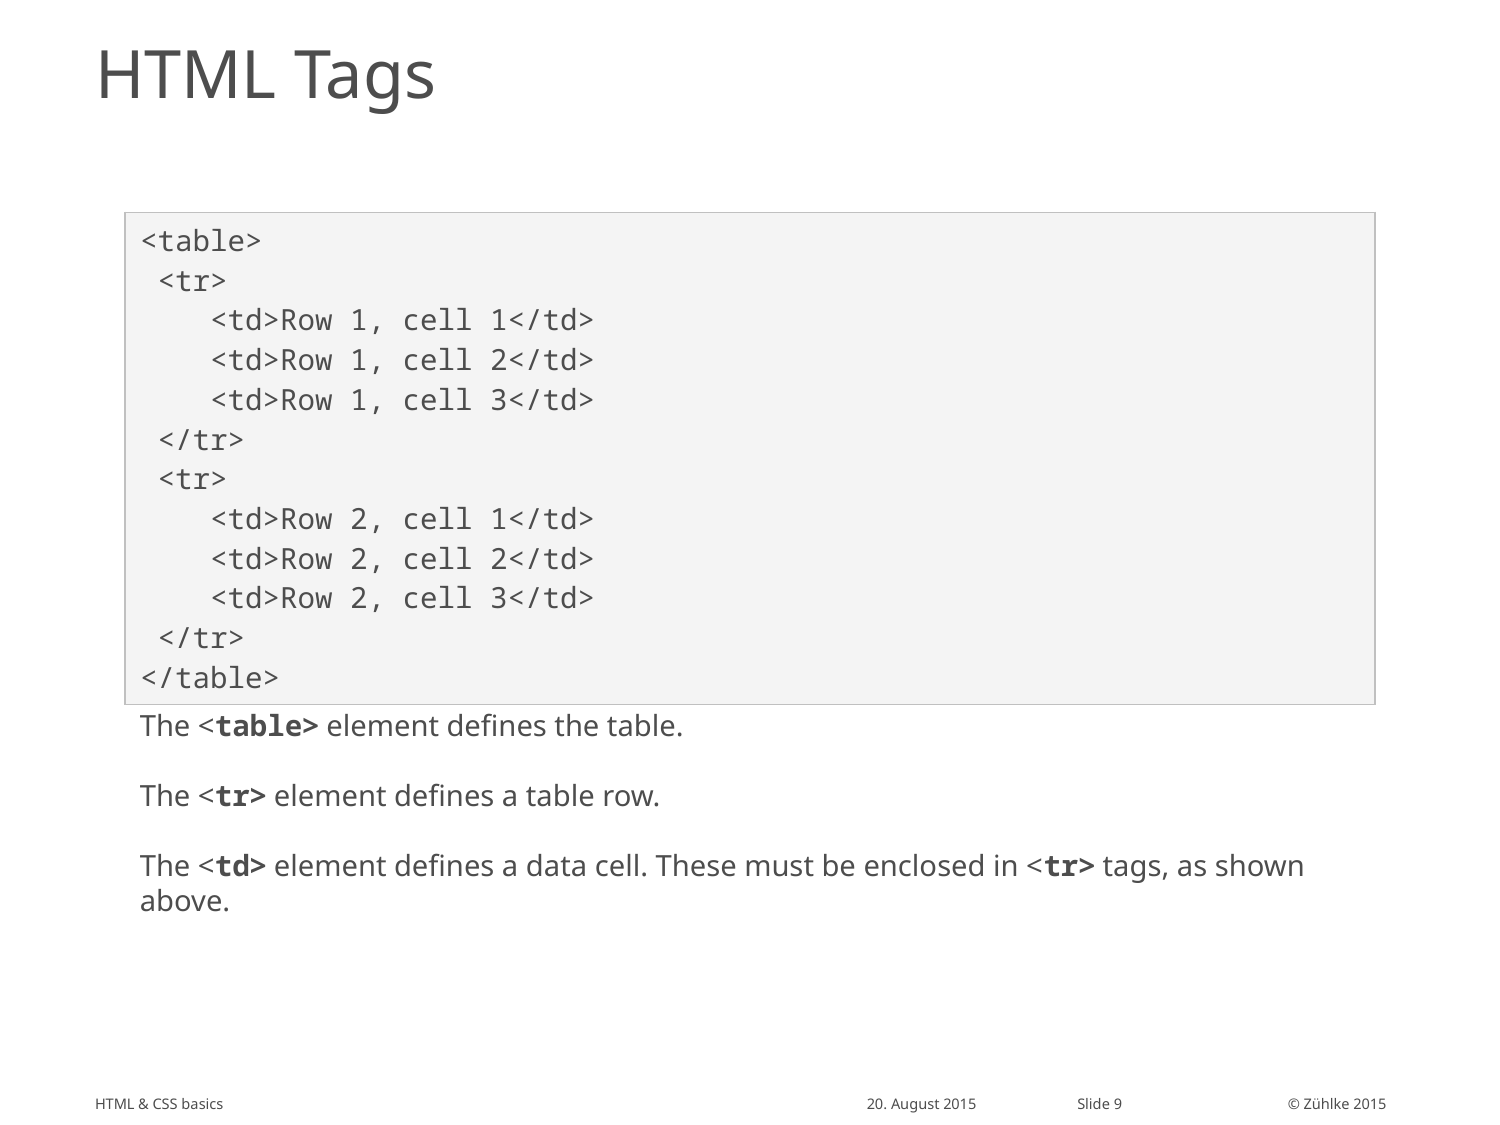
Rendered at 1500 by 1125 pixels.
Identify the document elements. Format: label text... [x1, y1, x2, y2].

list [75, 193, 1455, 1055]
slide_number Slide 9 [1077, 1094, 1265, 1113]
footer HTML & CSS basics [95, 1094, 844, 1113]
title HTML Tags [95, 36, 1475, 154]
table_header <table> <tr> <td>Row 1, cell 1</td> <td>Row 1, cell 2</td> <td>Row 1, cell 3</td> </tr> <tr> <td>Row 2, cell 1</td> <td>Row 2, cell 2</td> <td>Row 2, cell 3</td> </tr> </table> [126, 213, 1374, 704]
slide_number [866, 1094, 1054, 1113]
text_box The <table> element defines the table. The <tr> element defines a table row. The <td> element defines a data cell. These must be enclosed in <tr> tags, as shown above. [124, 699, 1338, 925]
